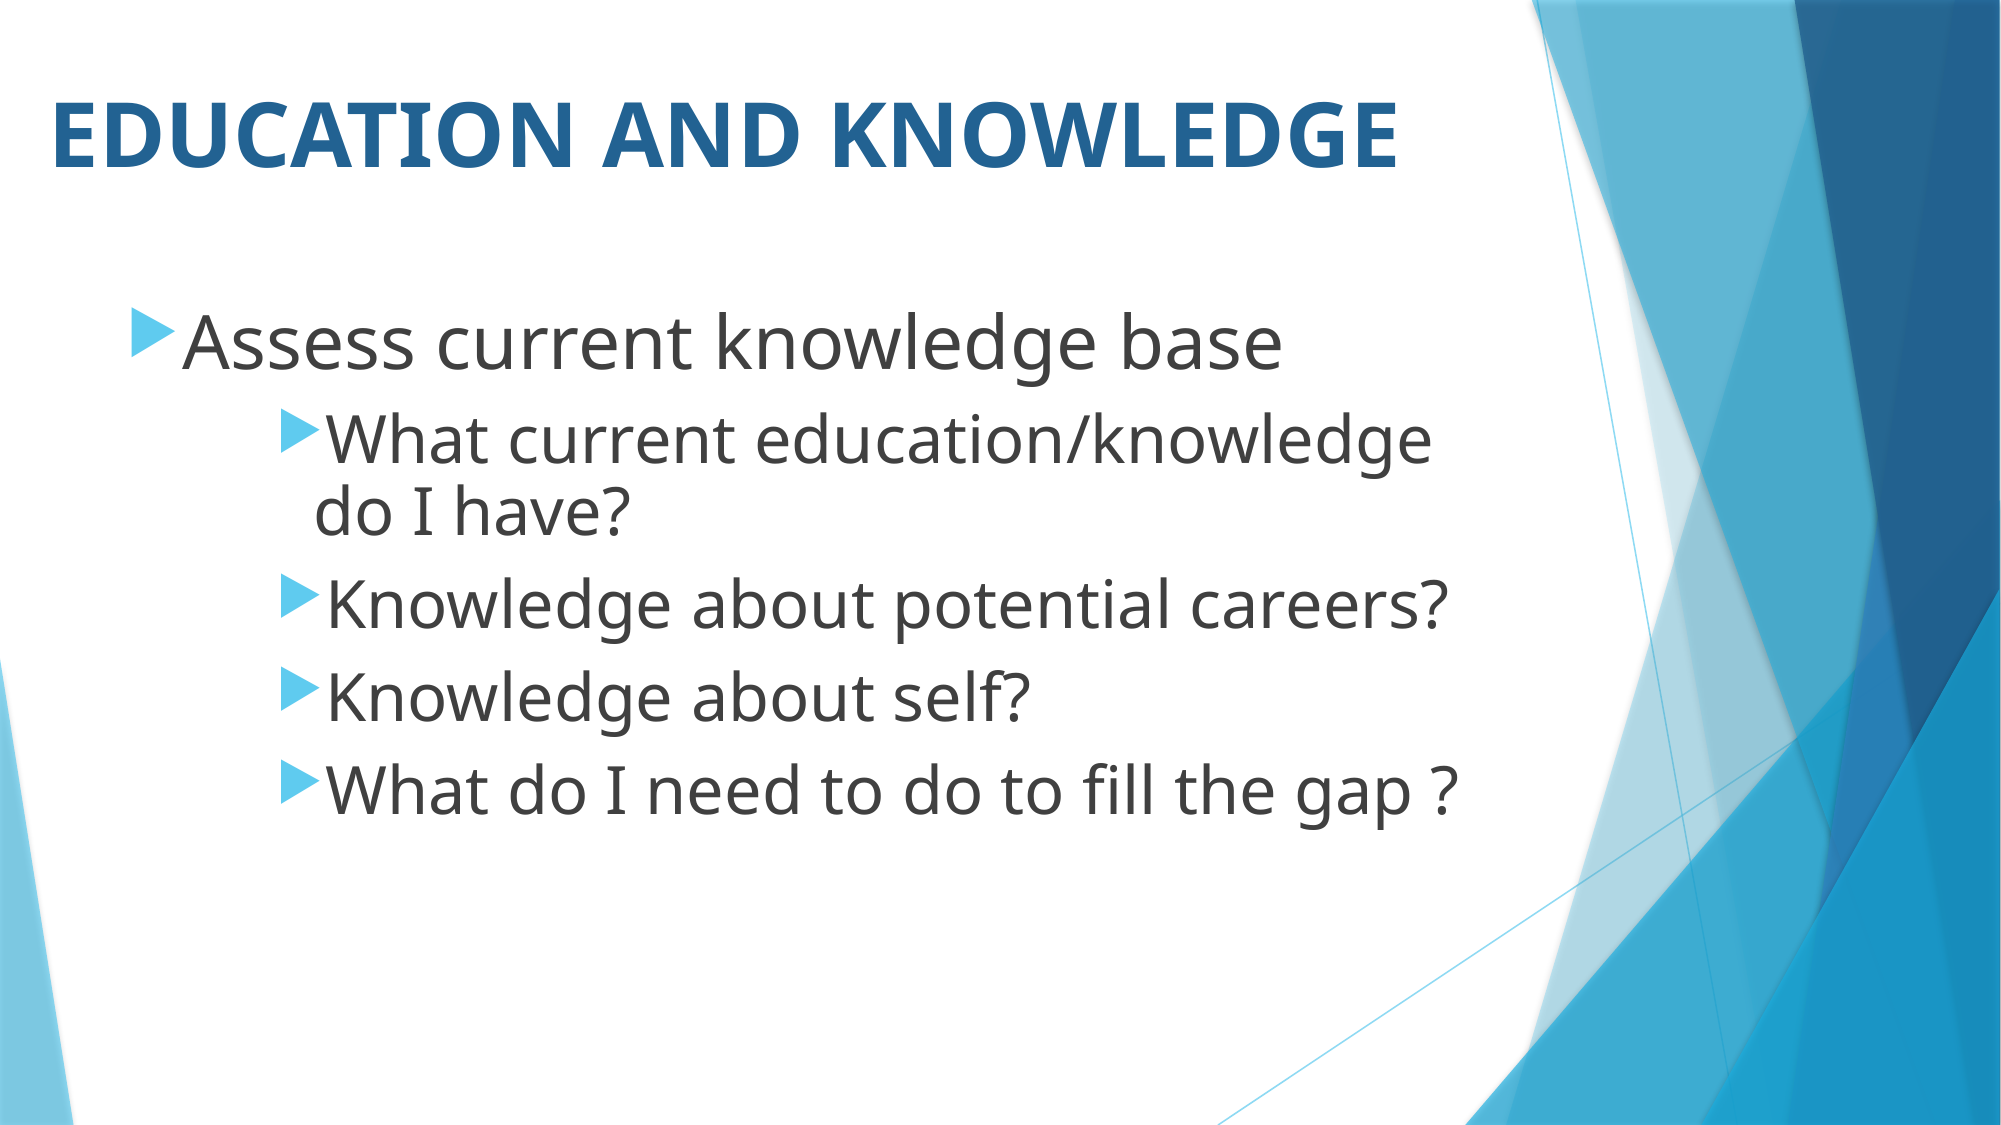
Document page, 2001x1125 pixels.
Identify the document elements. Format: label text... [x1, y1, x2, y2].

list Assess current knowledge base What current education/knowledge do I have? Knowledge about potential careers? Knowledge about self? What do I need to do to fill the gap ? [111, 296, 1522, 992]
title Education and Knowledge [33, 69, 1444, 221]
